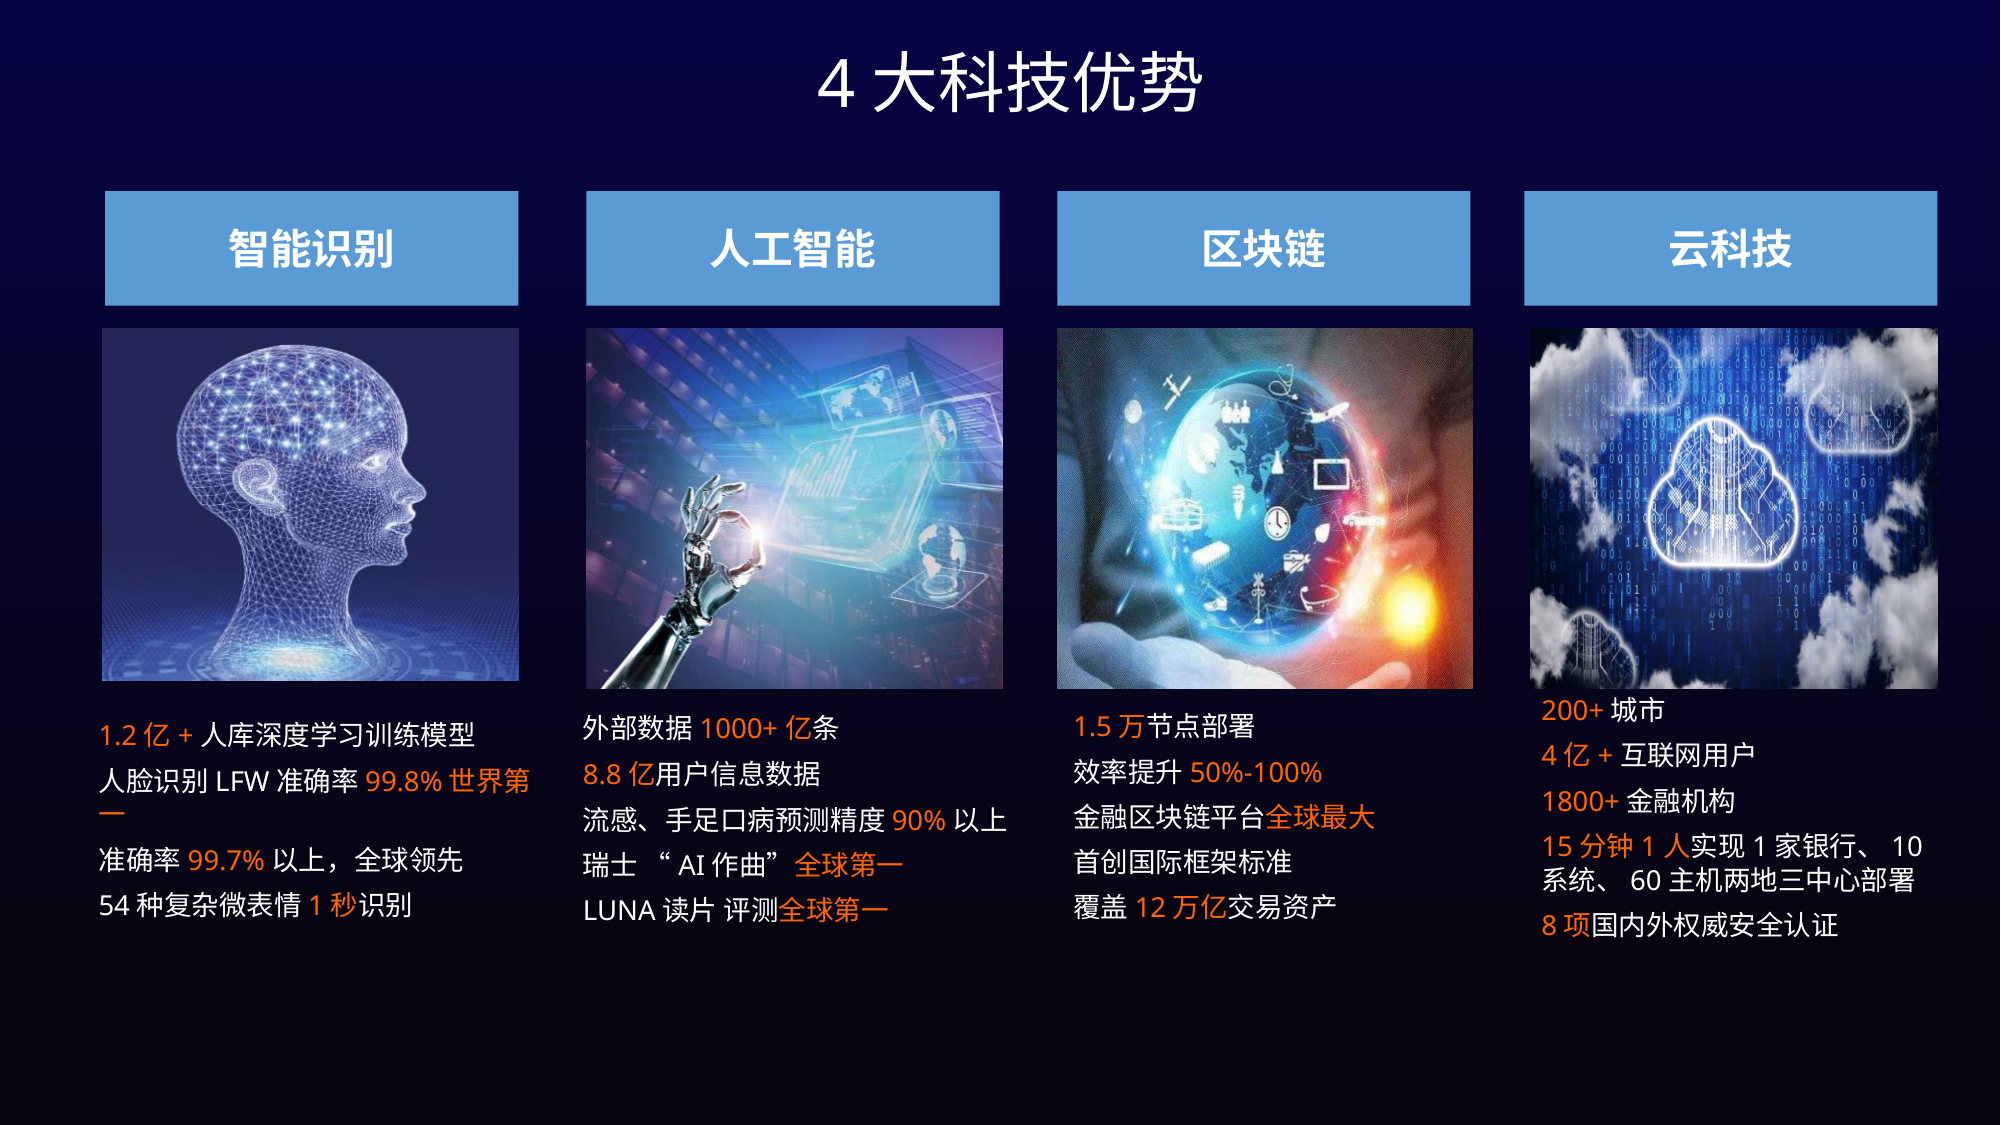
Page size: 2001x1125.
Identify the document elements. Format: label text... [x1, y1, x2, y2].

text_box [83, 191, 1947, 982]
text_box 4大科技优势 [148, 28, 1874, 144]
